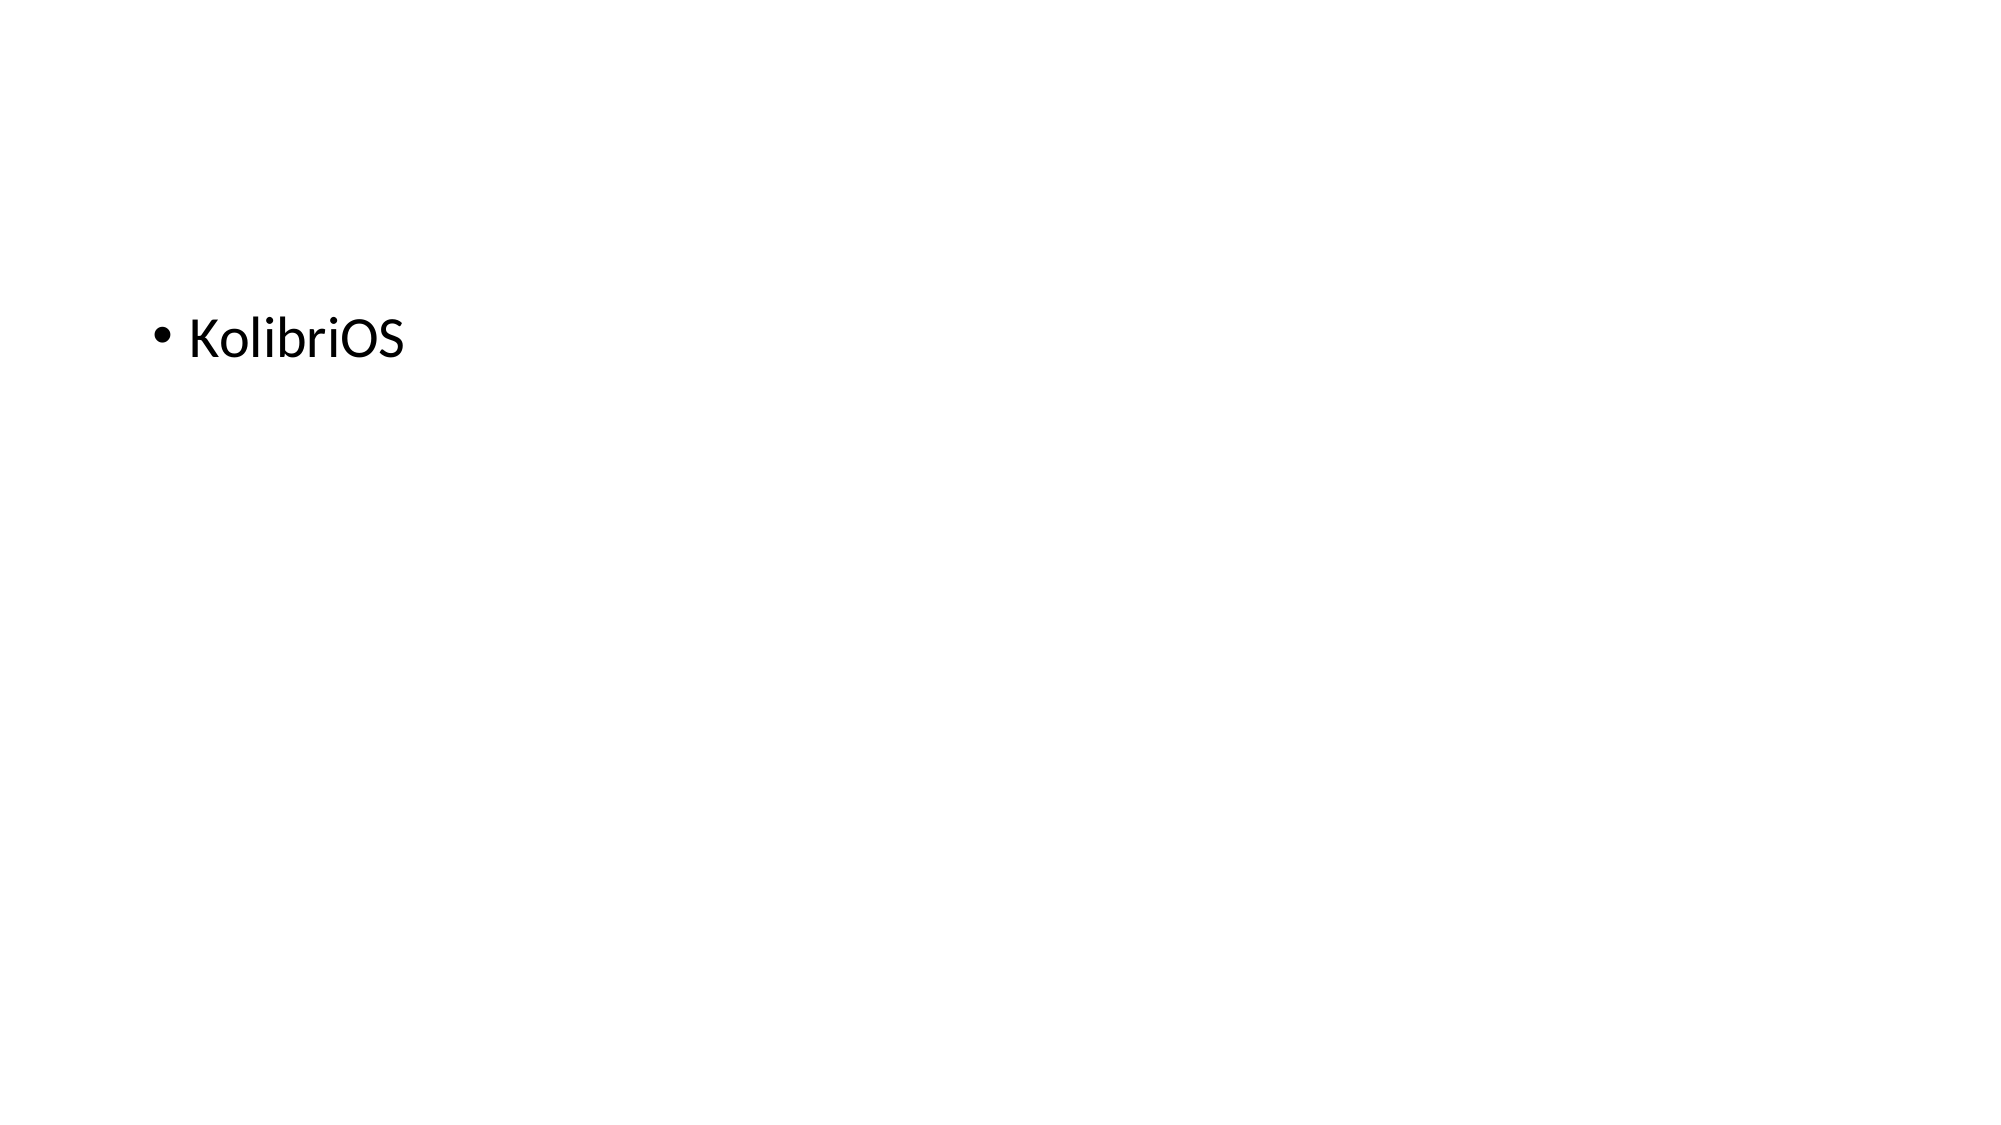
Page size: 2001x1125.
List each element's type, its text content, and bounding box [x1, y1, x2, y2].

list KolibriOS [137, 299, 1863, 1014]
